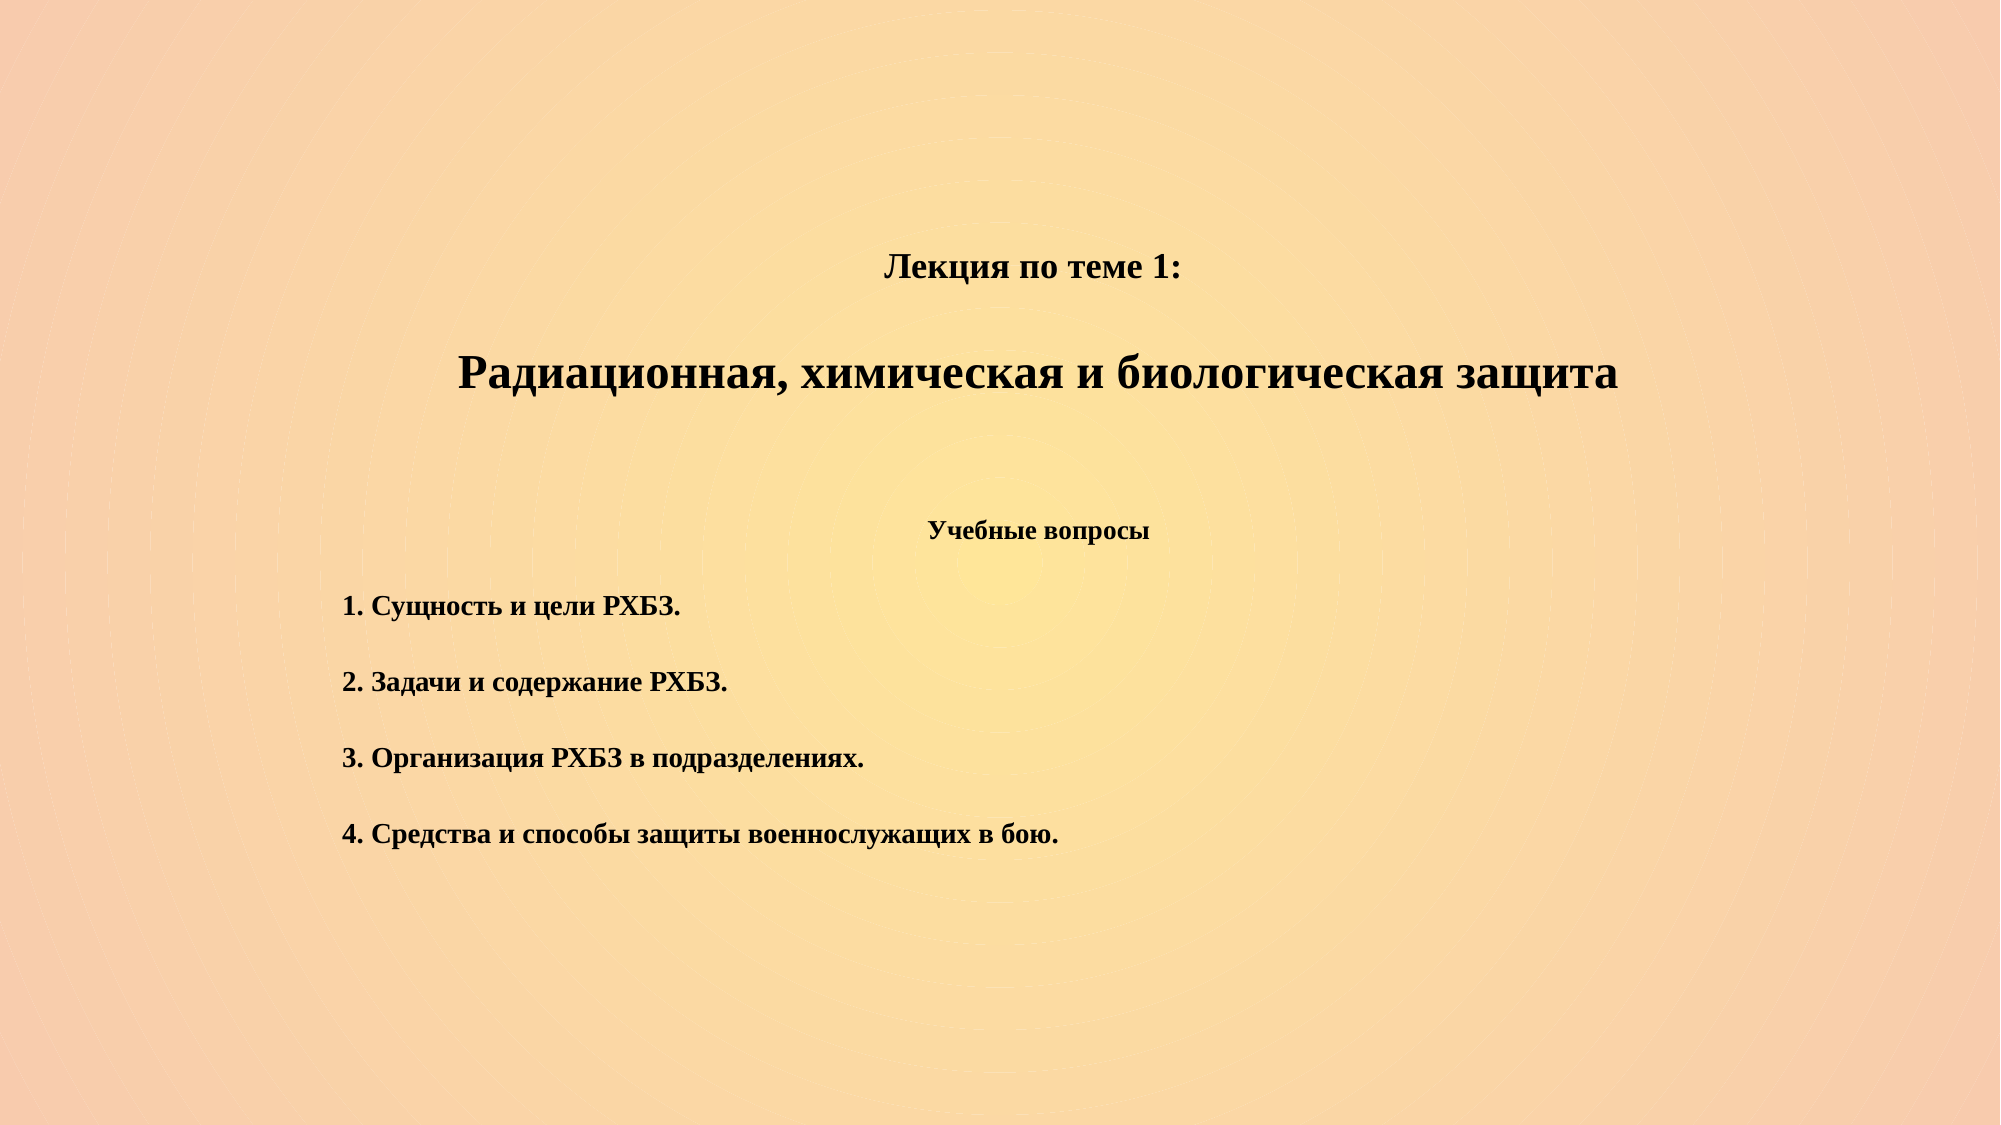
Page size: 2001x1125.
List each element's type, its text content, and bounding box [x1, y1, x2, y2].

subtitle Лекция по теме 1: Радиационная, химическая и биологическая защита Учебные вопросы 1. Сущность и цели РХБЗ. 2. Задачи и содержание РХБЗ. 3. Организация РХБЗ в подразделениях. 4. Средства и способы защиты военнослужащих в бою. [249, 213, 1750, 863]
